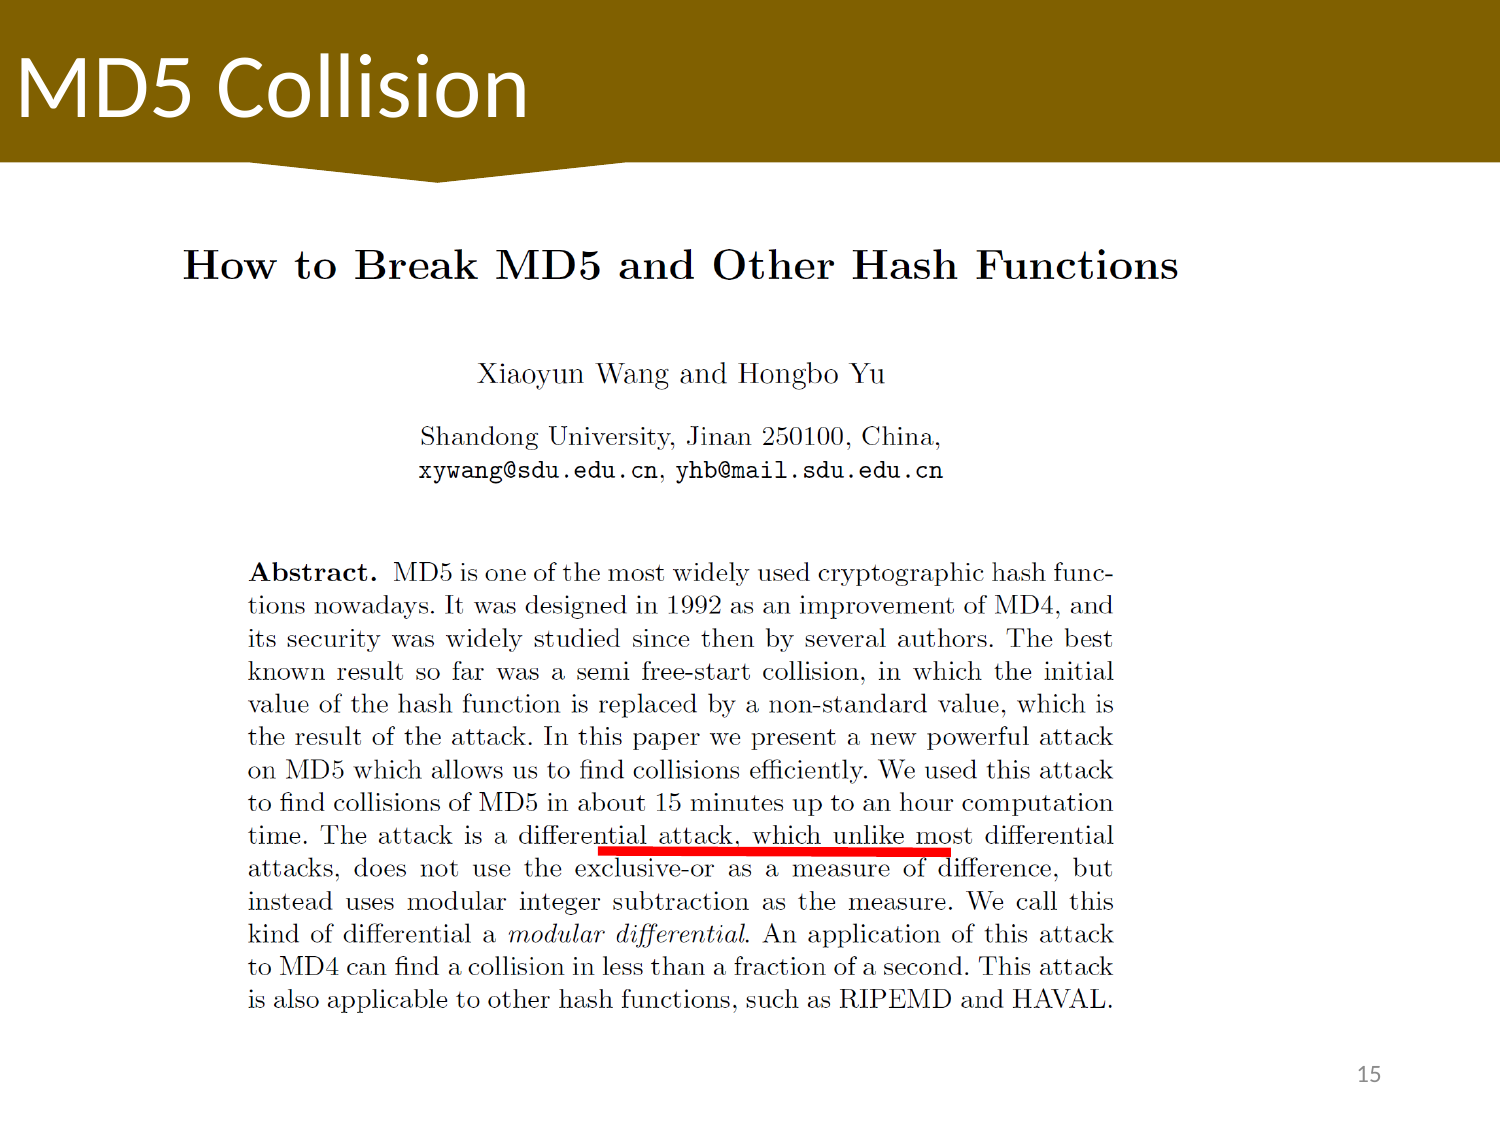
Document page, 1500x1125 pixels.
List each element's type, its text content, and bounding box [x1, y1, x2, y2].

text_box MD5 Collision [0, 0, 1500, 184]
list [170, 236, 1202, 1043]
slide_number 15 [1059, 1042, 1397, 1103]
